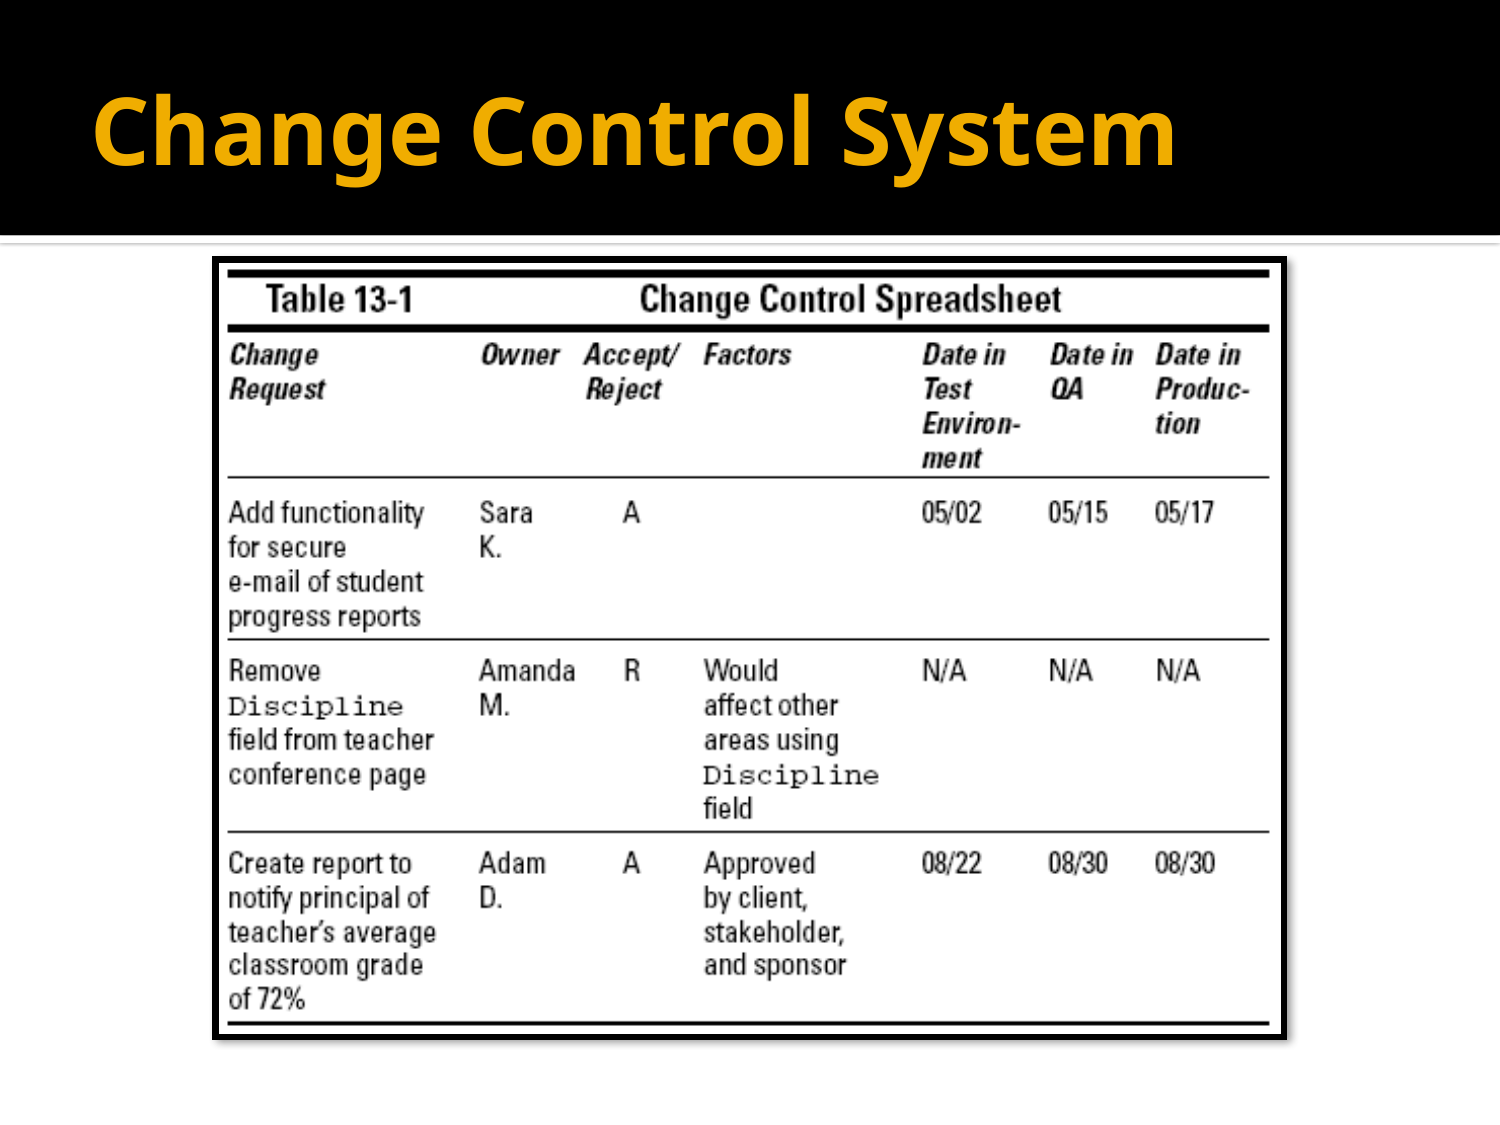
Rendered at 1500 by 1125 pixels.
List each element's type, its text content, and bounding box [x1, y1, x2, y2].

title Change Control System [75, 25, 1425, 231]
picture [218, 262, 1282, 1034]
